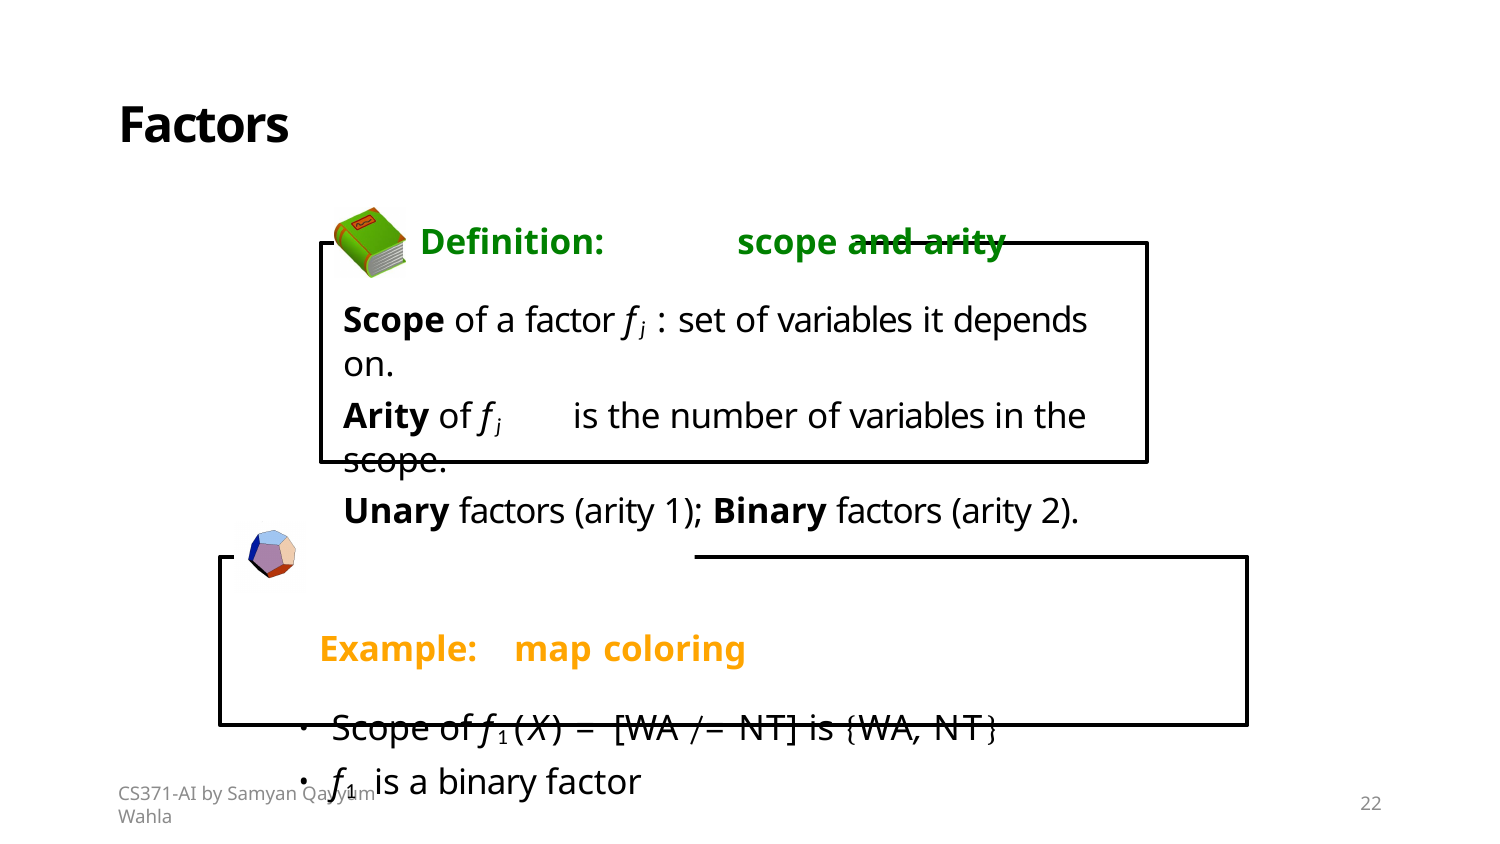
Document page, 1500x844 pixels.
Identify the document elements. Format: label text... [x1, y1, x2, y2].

slide_number 22 [1059, 782, 1397, 827]
title Factors [103, 44, 1397, 208]
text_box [319, 207, 1149, 464]
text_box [218, 521, 1249, 727]
slide_number CS371-AI by Samyan Qayyum Wahla [103, 782, 441, 827]
text_box Definition: scope and arity Scope of a factor fj : set of variables it depends on. Arity of fj is the number of variables in the scope. Unary factors (arity 1); Binary factors (arity 2). Example: map coloring Scope of f1(X) = [WA /= NT] is {WA, NT} f1 is a binary factor [290, 727, 1133, 803]
text_box Definition: scope and arity Scope of a factor fj : set of variables it depends on. Arity of fj is the number of variables in the scope. Unary factors (arity 1); Binary factors (arity 2). Example: map coloring Scope of f1(X) = [WA /= NT] is {WA, NT} f1 is a binary factor [290, 217, 1133, 521]
